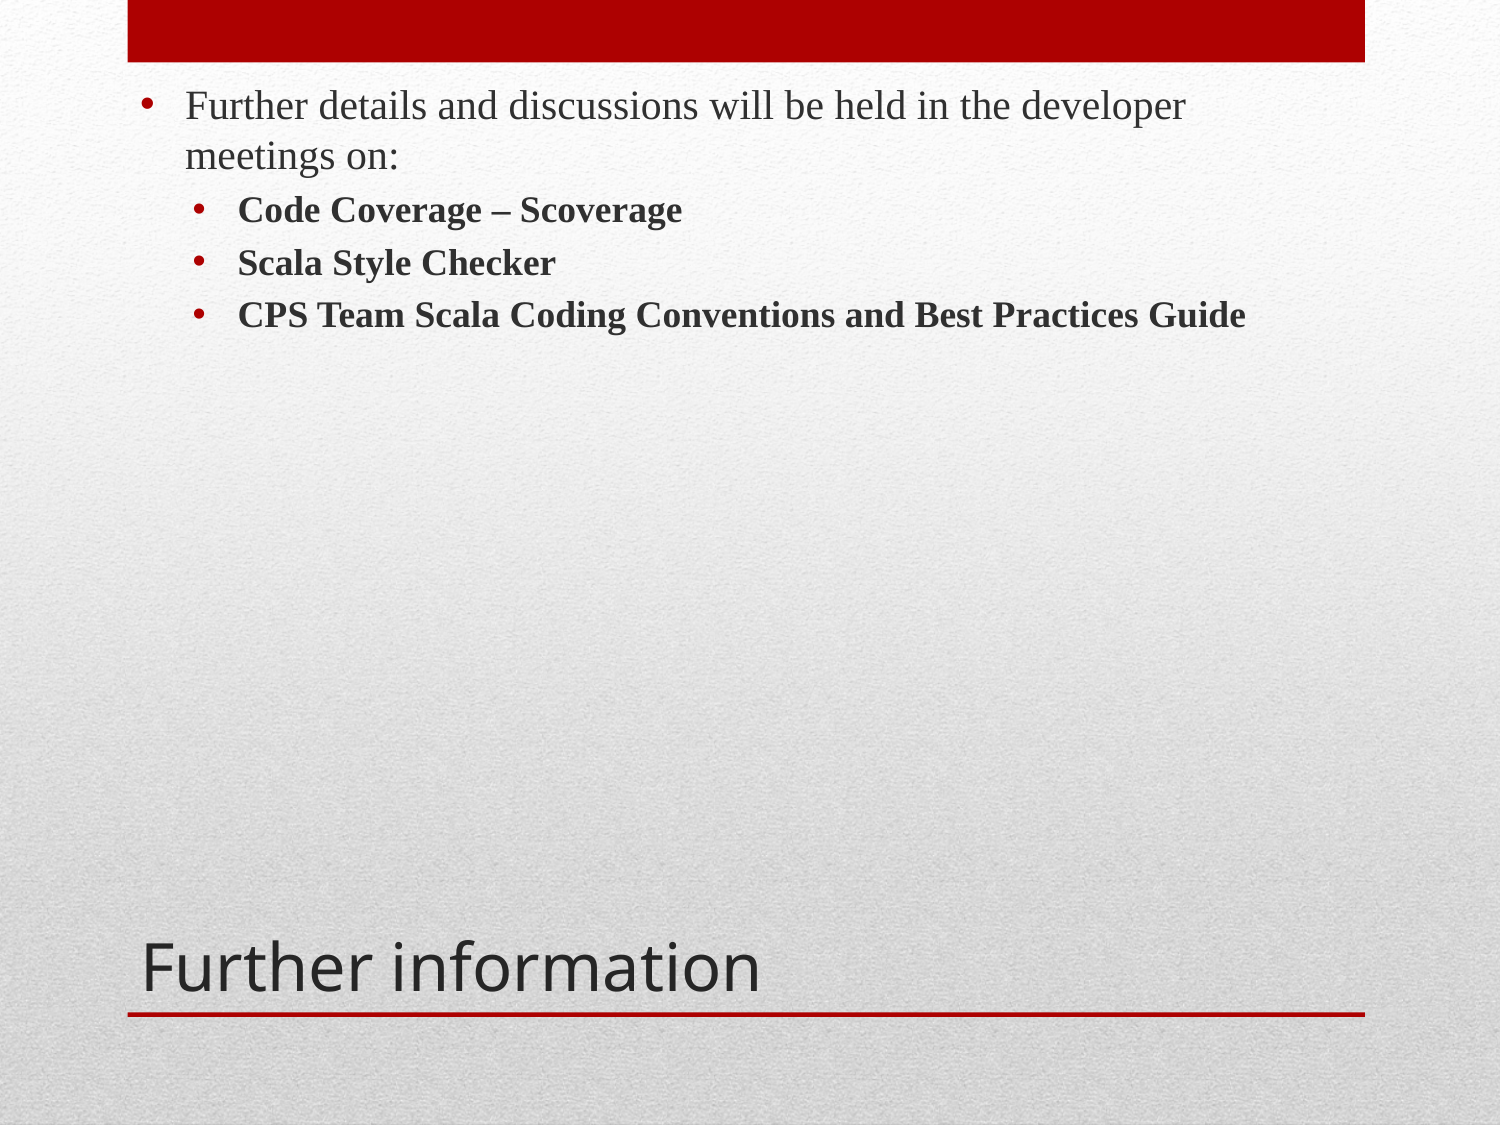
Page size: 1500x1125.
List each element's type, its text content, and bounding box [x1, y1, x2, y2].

title Further information [125, 917, 1238, 1013]
list Further details and discussions will be held in the developer meetings on: Code Coverage – Scoverage Scala Style Checker CPS Team Scala Coding Conventions and Best Practices Guide [125, 70, 1363, 917]
